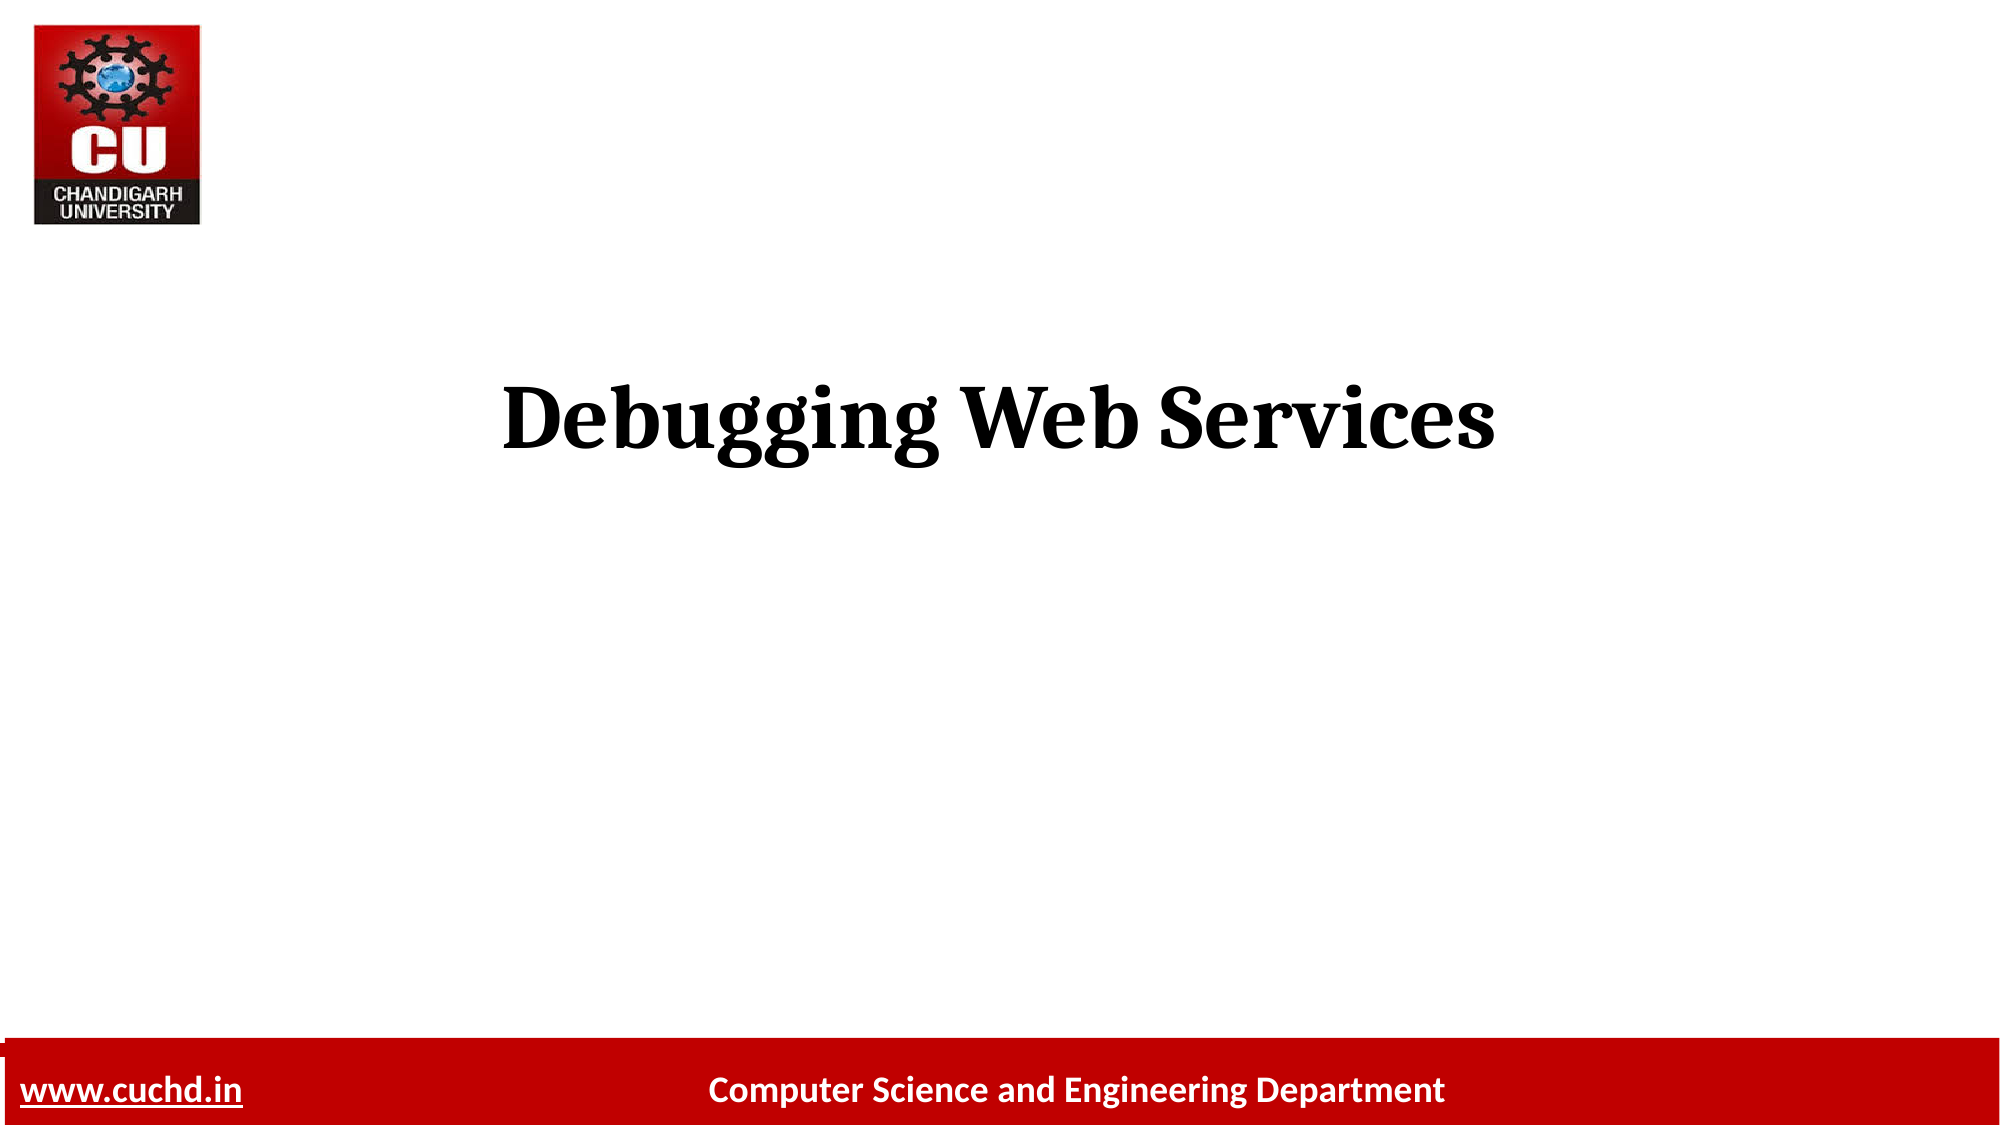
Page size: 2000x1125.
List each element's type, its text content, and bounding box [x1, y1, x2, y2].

picture [33, 24, 202, 225]
title Debugging Web Services [149, 349, 1850, 591]
